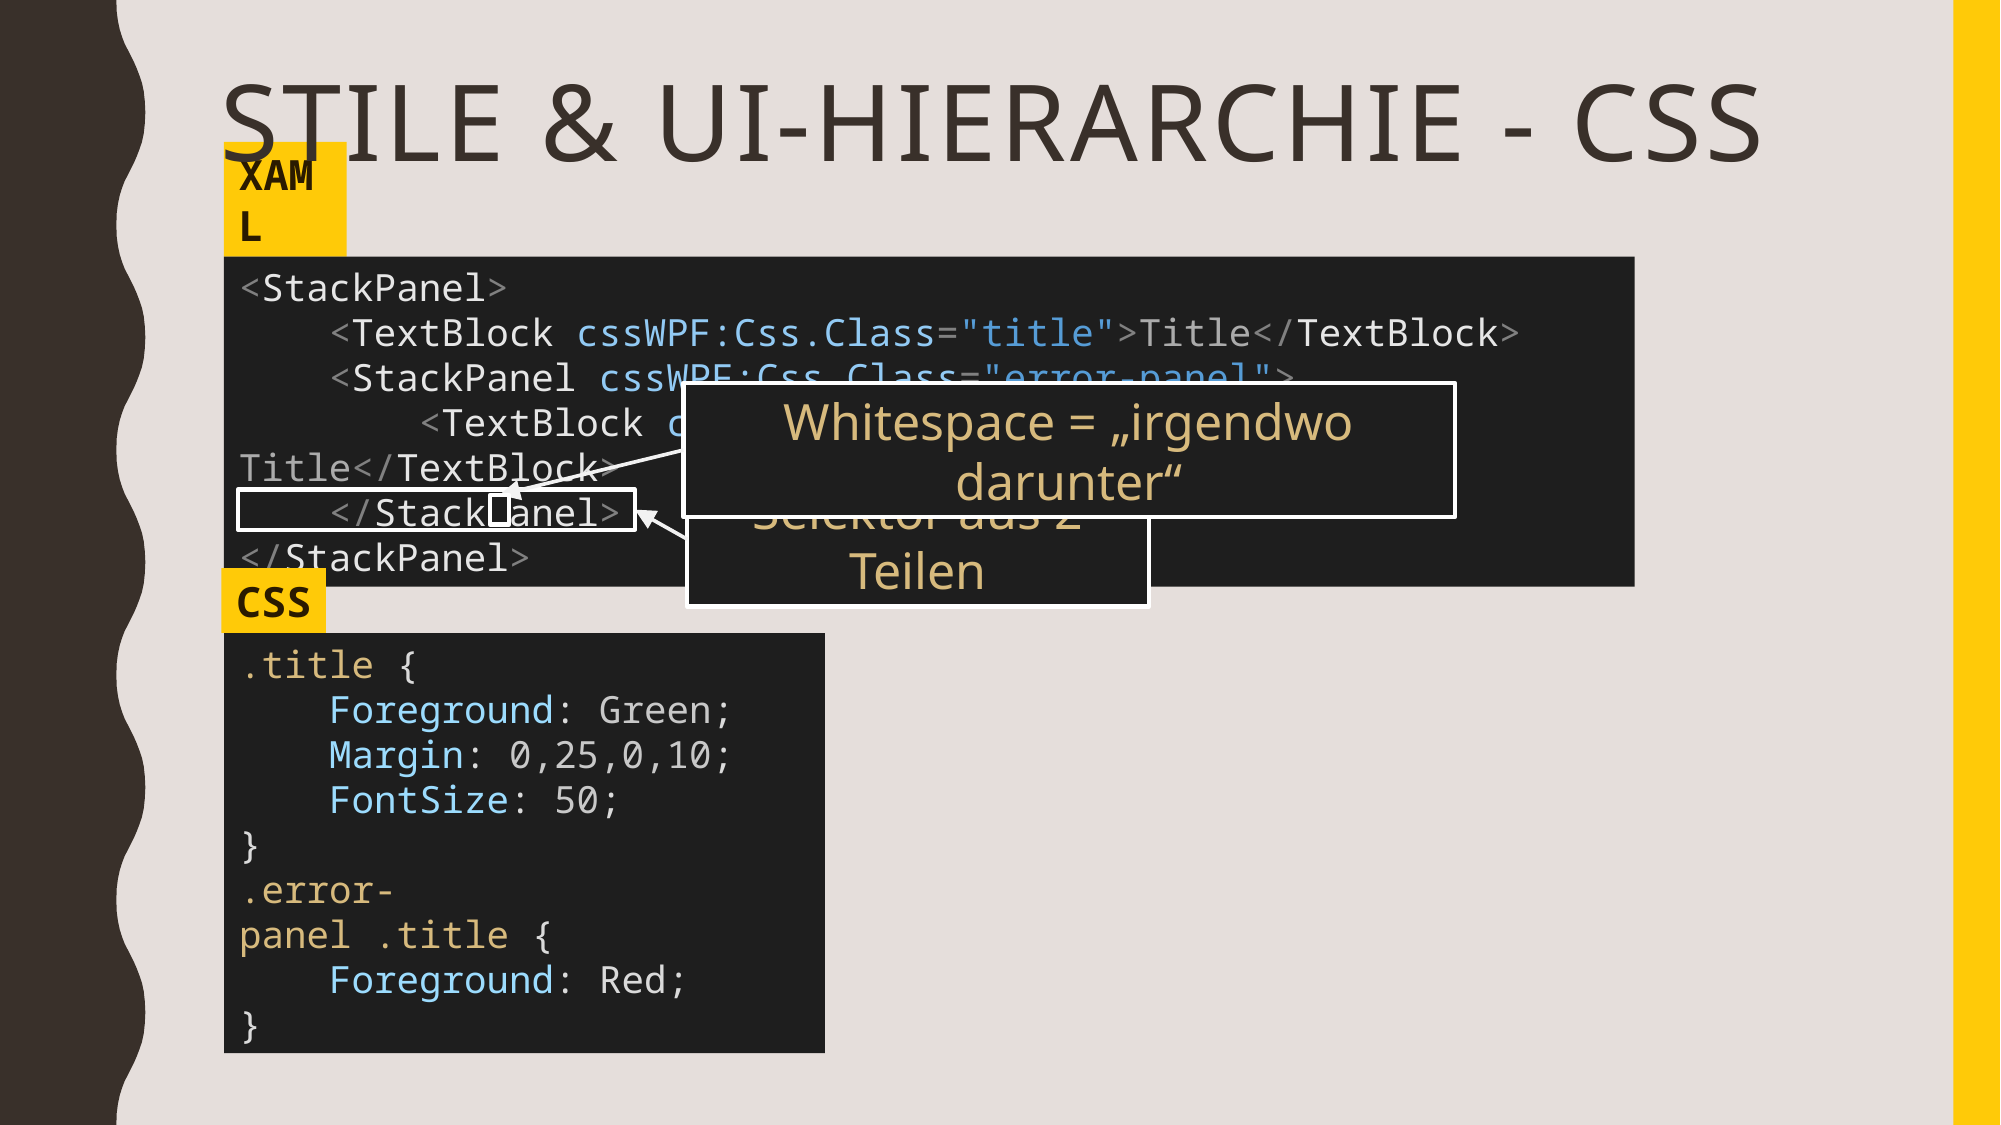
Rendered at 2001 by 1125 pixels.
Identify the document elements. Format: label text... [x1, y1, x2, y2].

title Stile & UI-Hierarchie - CSS [205, 62, 1875, 308]
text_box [223, 567, 825, 1012]
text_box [237, 471, 1149, 548]
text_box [489, 382, 1455, 525]
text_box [223, 191, 1635, 545]
